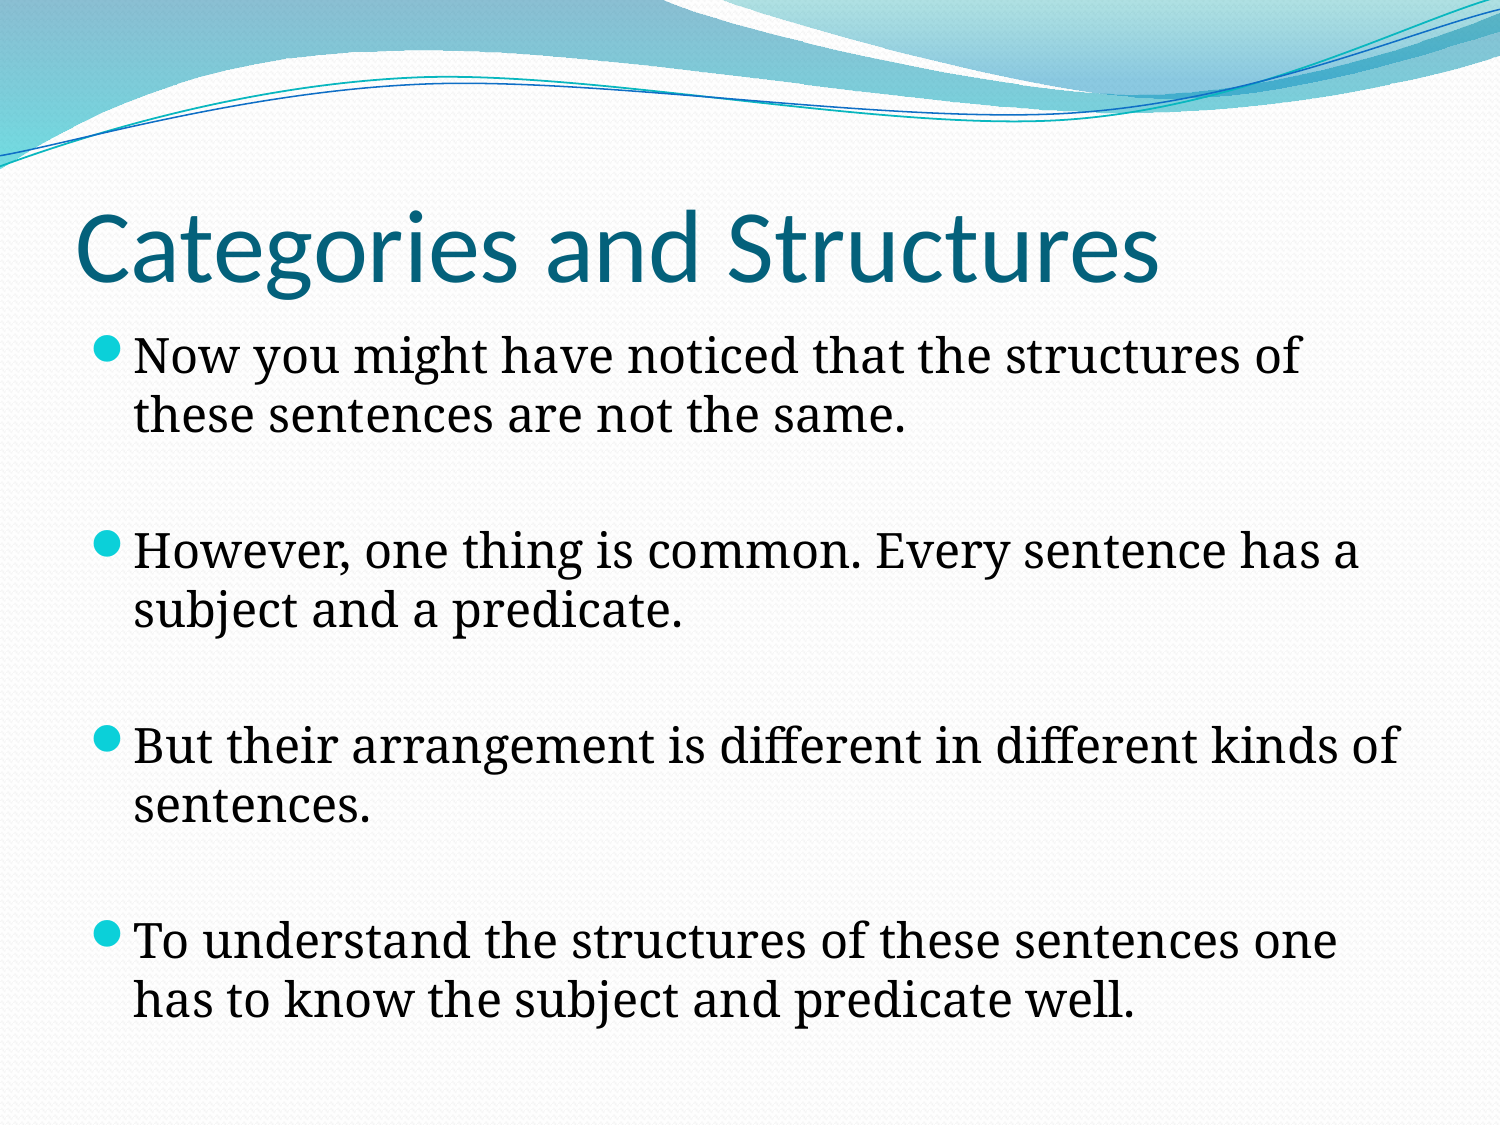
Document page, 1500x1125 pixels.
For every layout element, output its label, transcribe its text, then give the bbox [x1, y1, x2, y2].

list Now you might have noticed that the structures of these sentences are not the same. However, one thing is common. Every sentence has a subject and a predicate. But their arrangement is different in different kinds of sentences. To understand the structures of these sentences one has to know the subject and predicate well. [75, 317, 1425, 1038]
title Categories and Structures [75, 115, 1425, 303]
